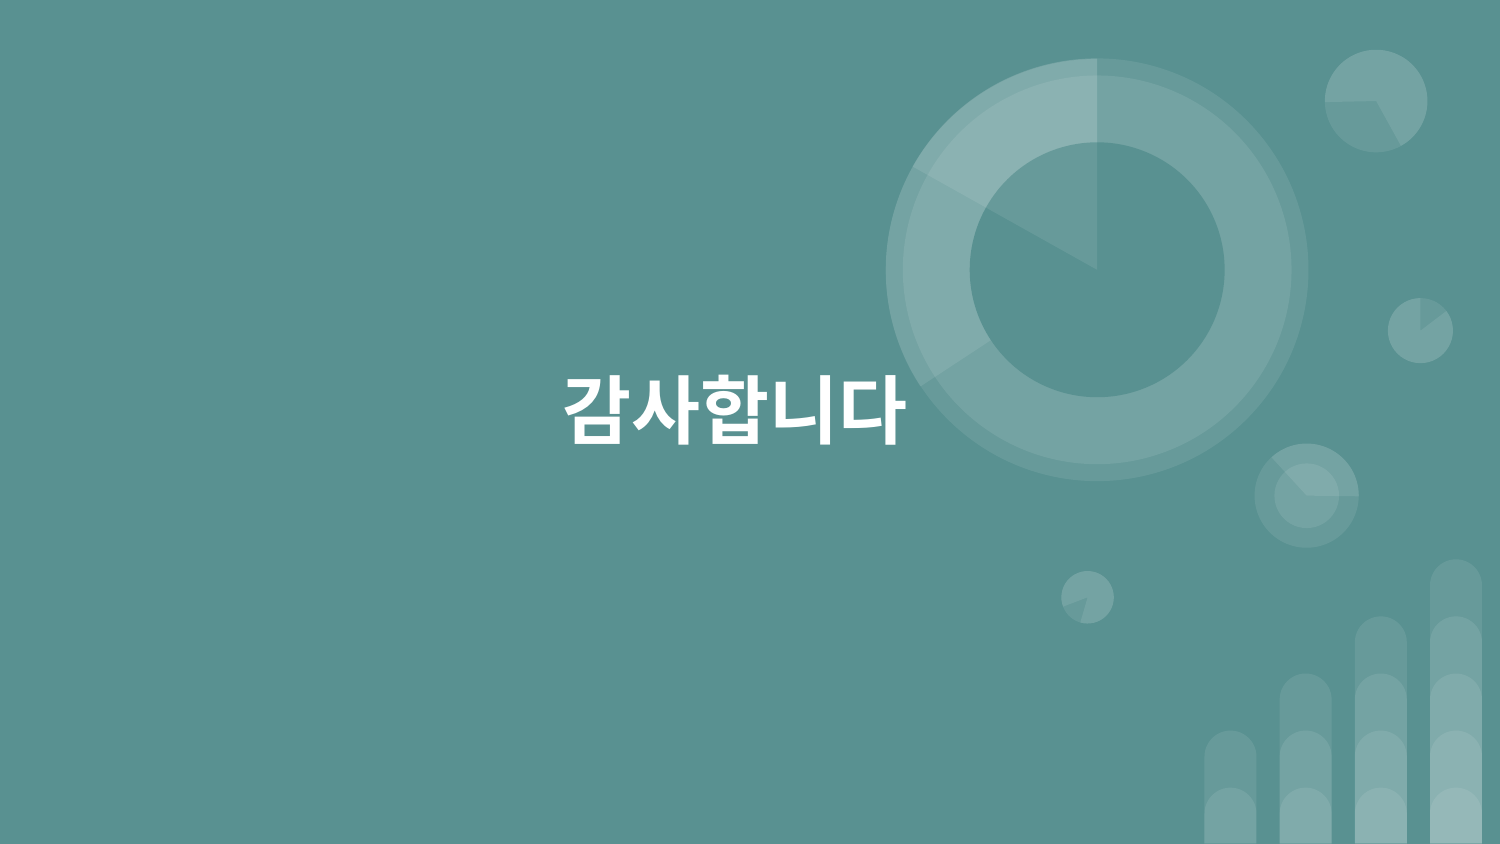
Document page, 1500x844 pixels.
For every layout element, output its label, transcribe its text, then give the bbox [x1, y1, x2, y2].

title 감사합니다 [547, 254, 1202, 563]
